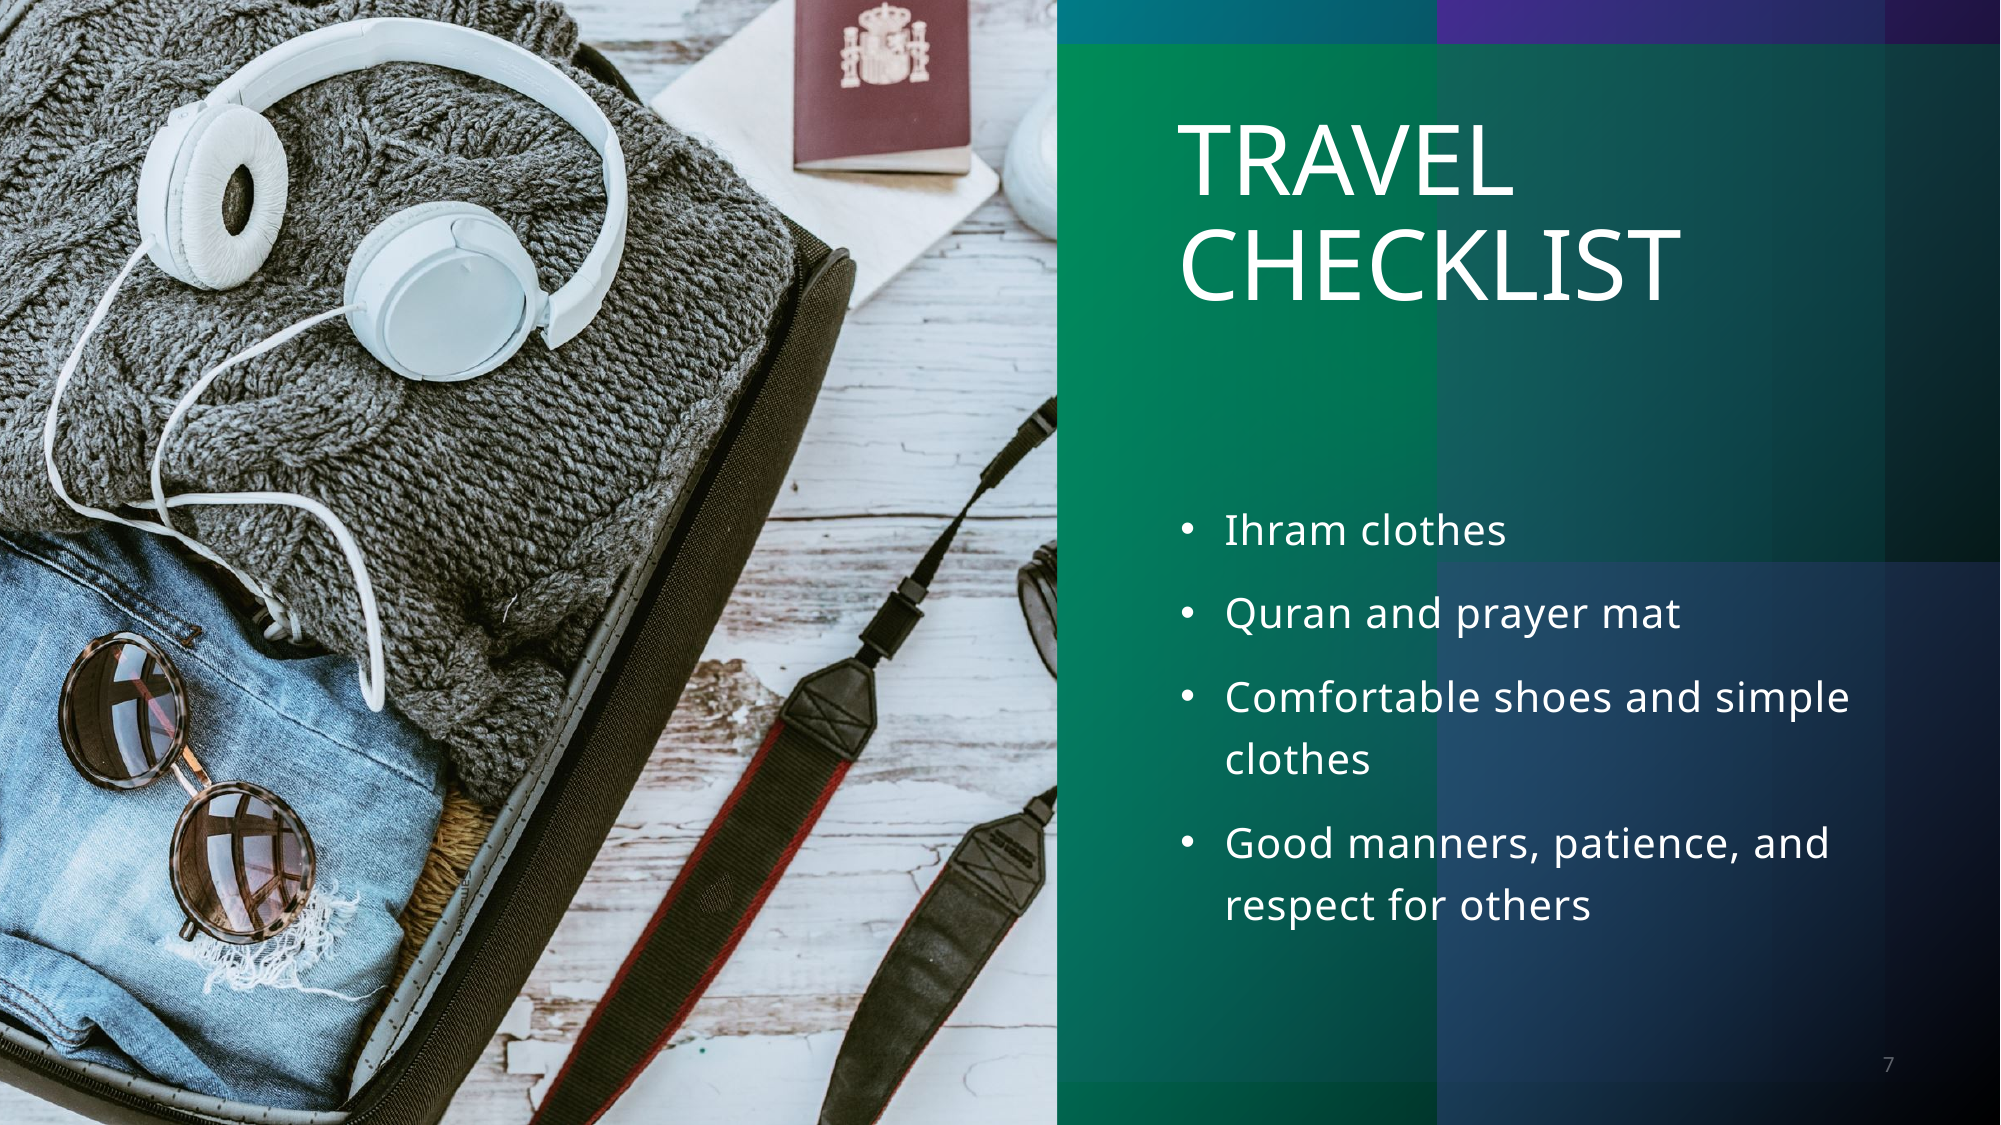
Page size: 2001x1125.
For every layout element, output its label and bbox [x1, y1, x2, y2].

text_box [1058, 0, 2000, 1125]
picture [0, 0, 1058, 1125]
